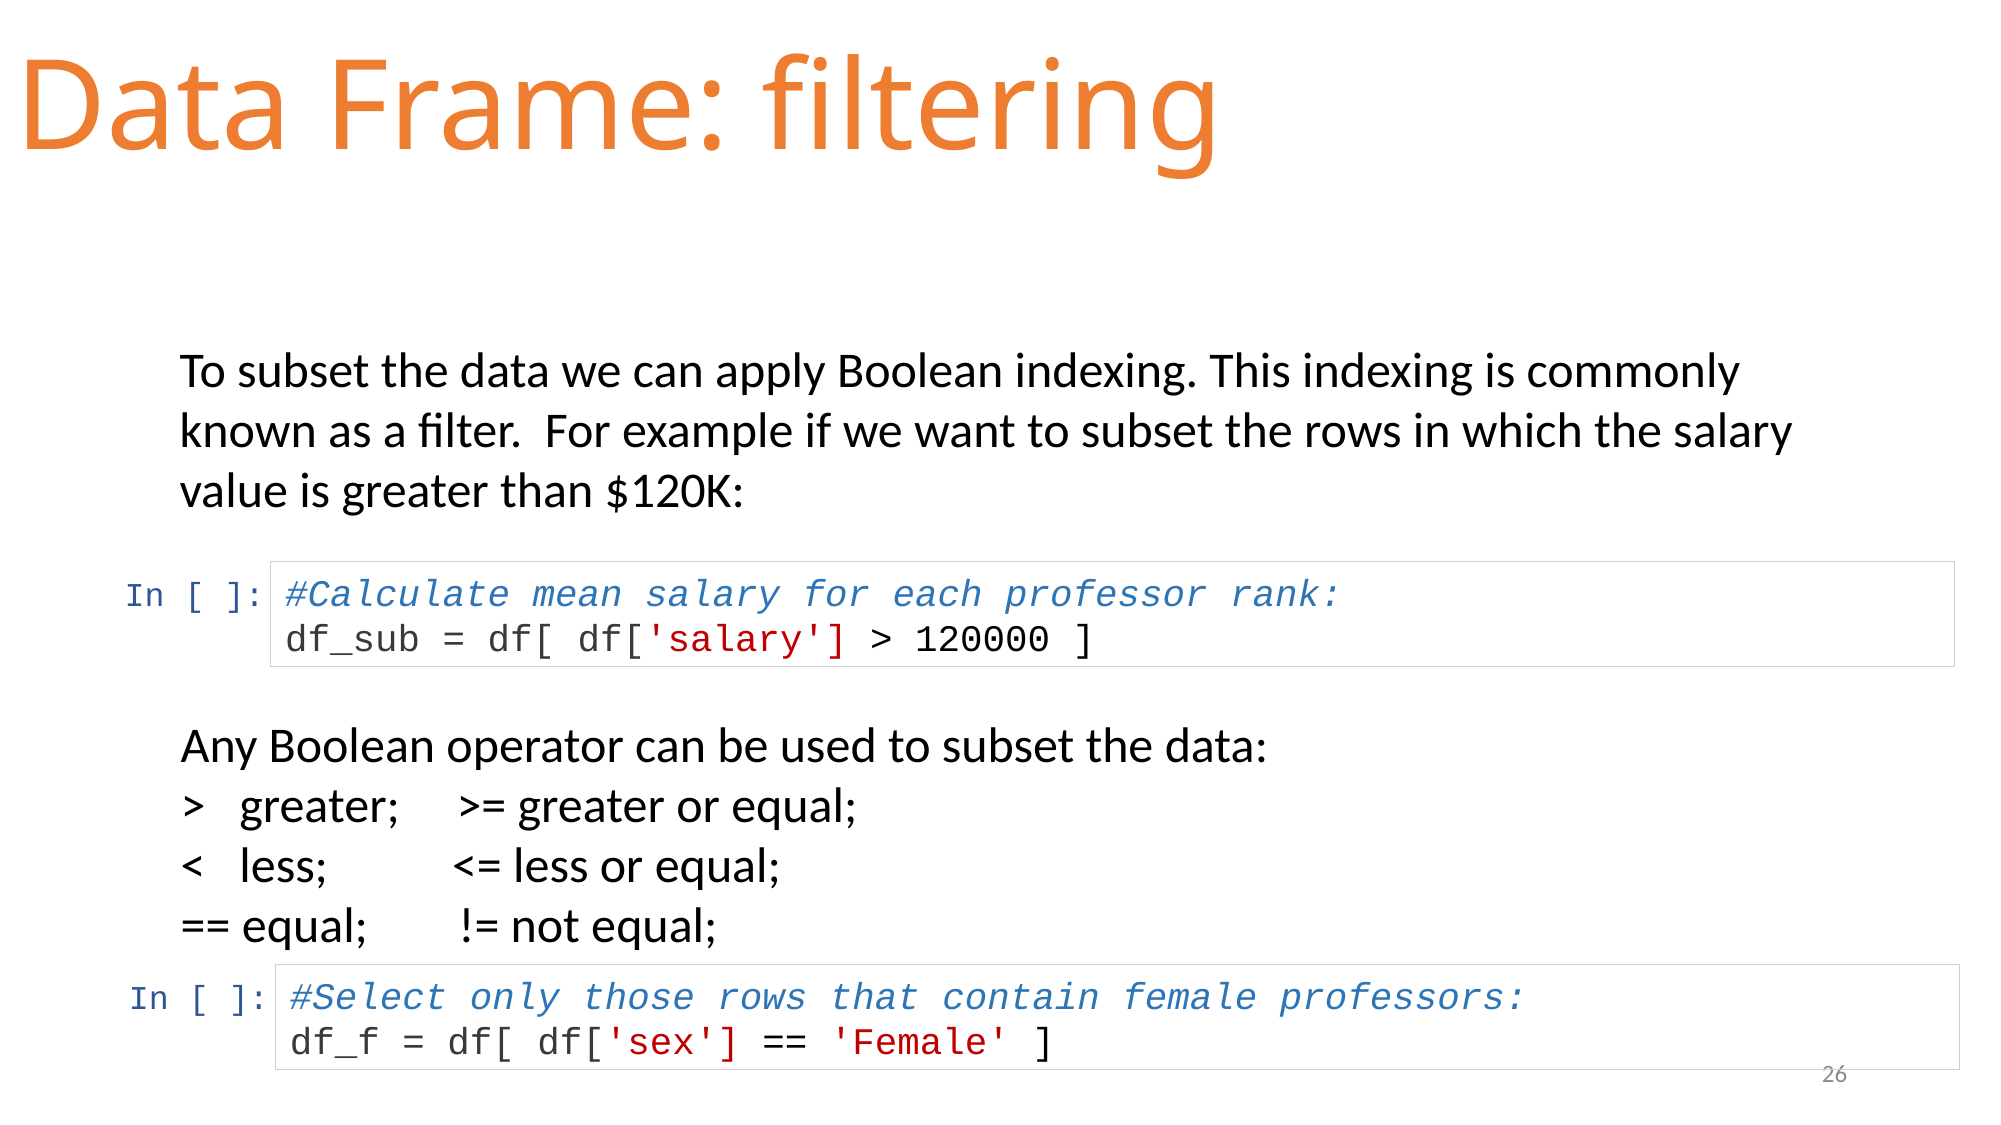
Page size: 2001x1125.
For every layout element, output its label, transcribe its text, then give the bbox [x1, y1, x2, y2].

text_box To subset the data we can apply Boolean indexing. This indexing is commonly known as a filter. For example if we want to subset the rows in which the salary value is greater than $120K: [164, 330, 1874, 561]
text_box In [ ]: [37, 964, 275, 1025]
text_box #Calculate mean salary for each professor rank: df_sub = df[ df['salary'] > 120000 ] [270, 561, 1955, 667]
text_box To subset the data we can apply Boolean indexing. This indexing is commonly known as a filter. For example if we want to subset the rows in which the salary value is greater than $120K: [164, 622, 1874, 676]
title Data Frame: filtering [0, 0, 1725, 218]
text_box In [ ]: [33, 561, 270, 622]
text_box Any Boolean operator can be used to subset the data: > greater; >= greater or equal; < less; <= less or equal; == equal; != not equal; [165, 704, 1875, 960]
text_box #Select only those rows that contain female professors: df_f = df[ df['sex'] == 'Female' ] [275, 964, 1960, 1070]
slide_number 26 [1412, 1070, 1863, 1103]
